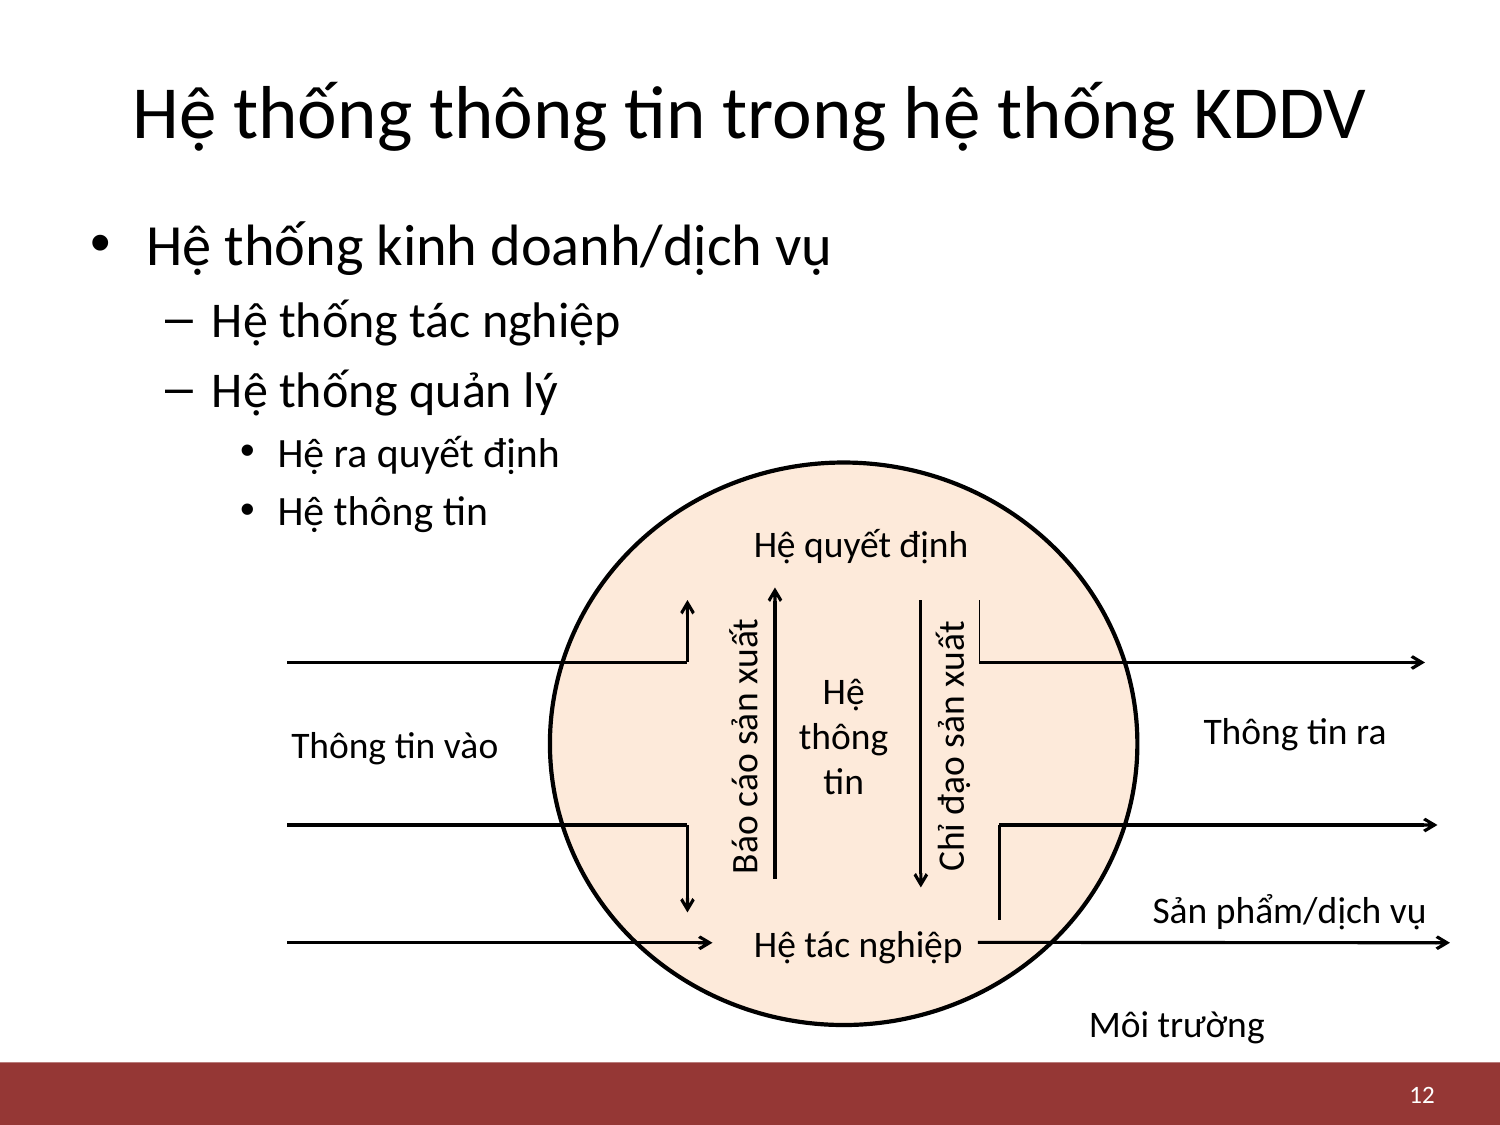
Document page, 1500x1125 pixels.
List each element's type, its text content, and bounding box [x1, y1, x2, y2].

title Hệ thống thông tin trong hệ thống KDDV [75, 37, 1425, 180]
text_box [274, 462, 1451, 1054]
list Hệ thống kinh doanh/dịch vụ Hệ thống tác nghiệp Hệ thống quản lý Hệ ra quyết định Hệ thông tin [75, 200, 1425, 567]
